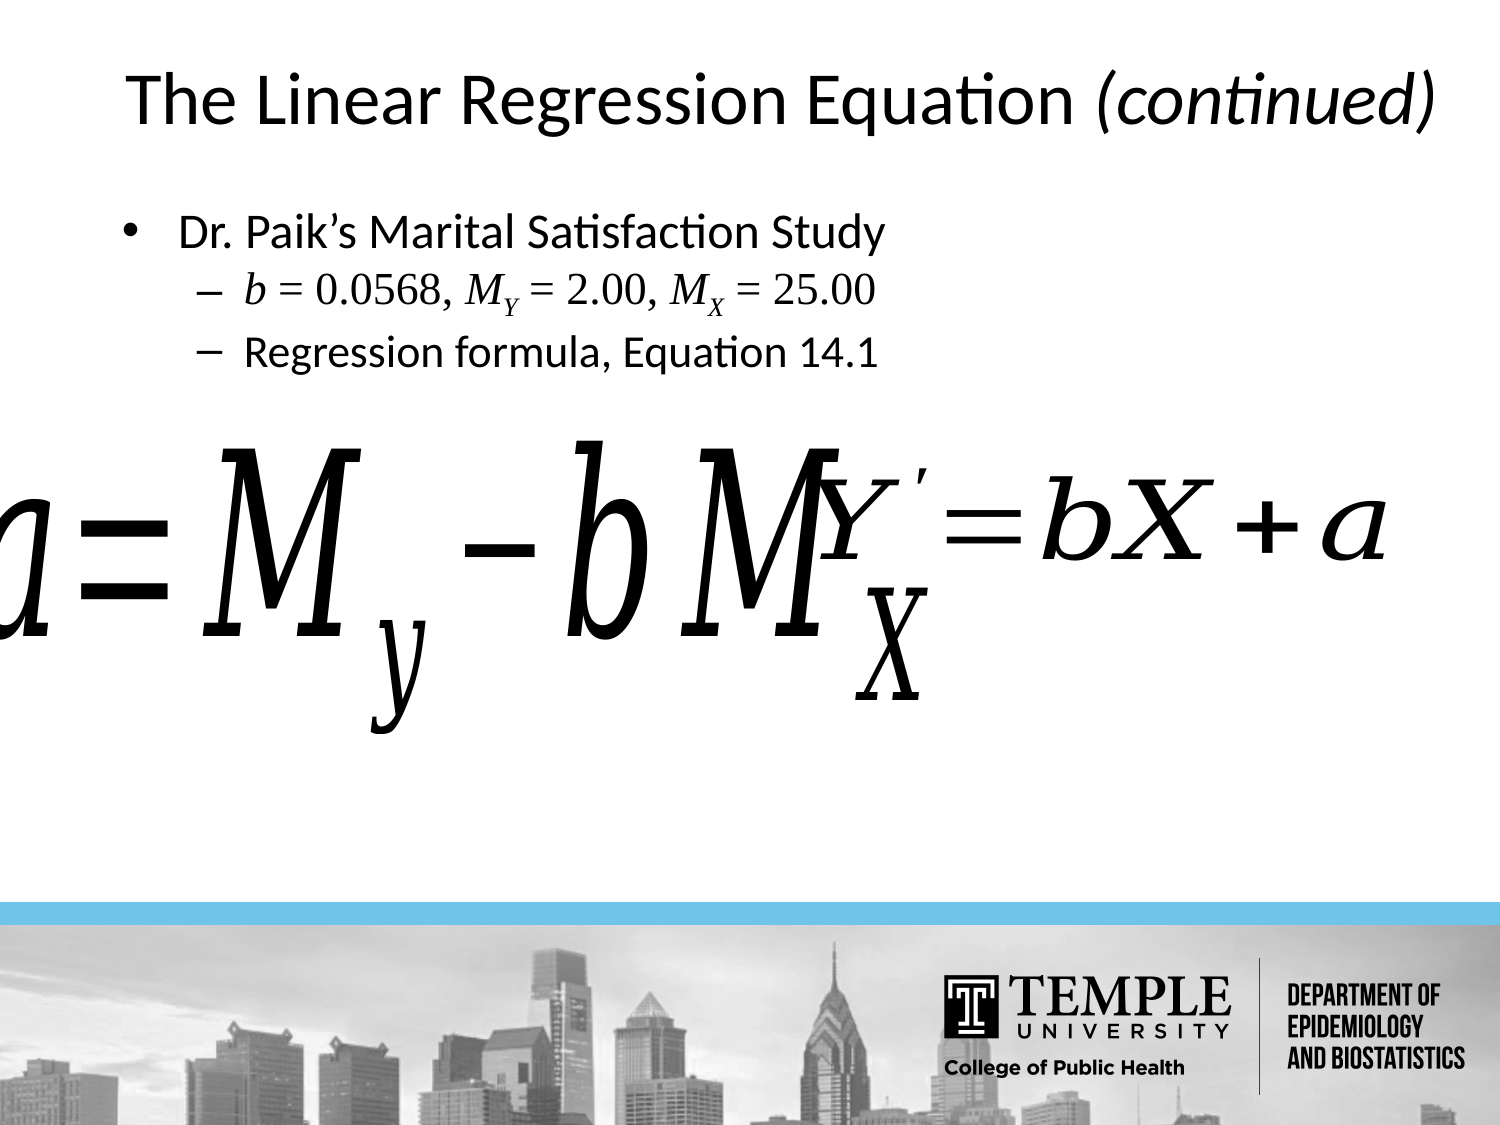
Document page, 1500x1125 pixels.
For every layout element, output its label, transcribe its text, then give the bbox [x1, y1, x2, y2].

picture [0, 902, 1500, 1125]
list Dr. Paik’s Marital Satisfaction Study b = 0.0568, MY = 2.00, MX = 25.00 Regression formula, Equation 14.1 [106, 191, 1457, 901]
title The Linear Regression Equation (continued) [106, 53, 1457, 136]
